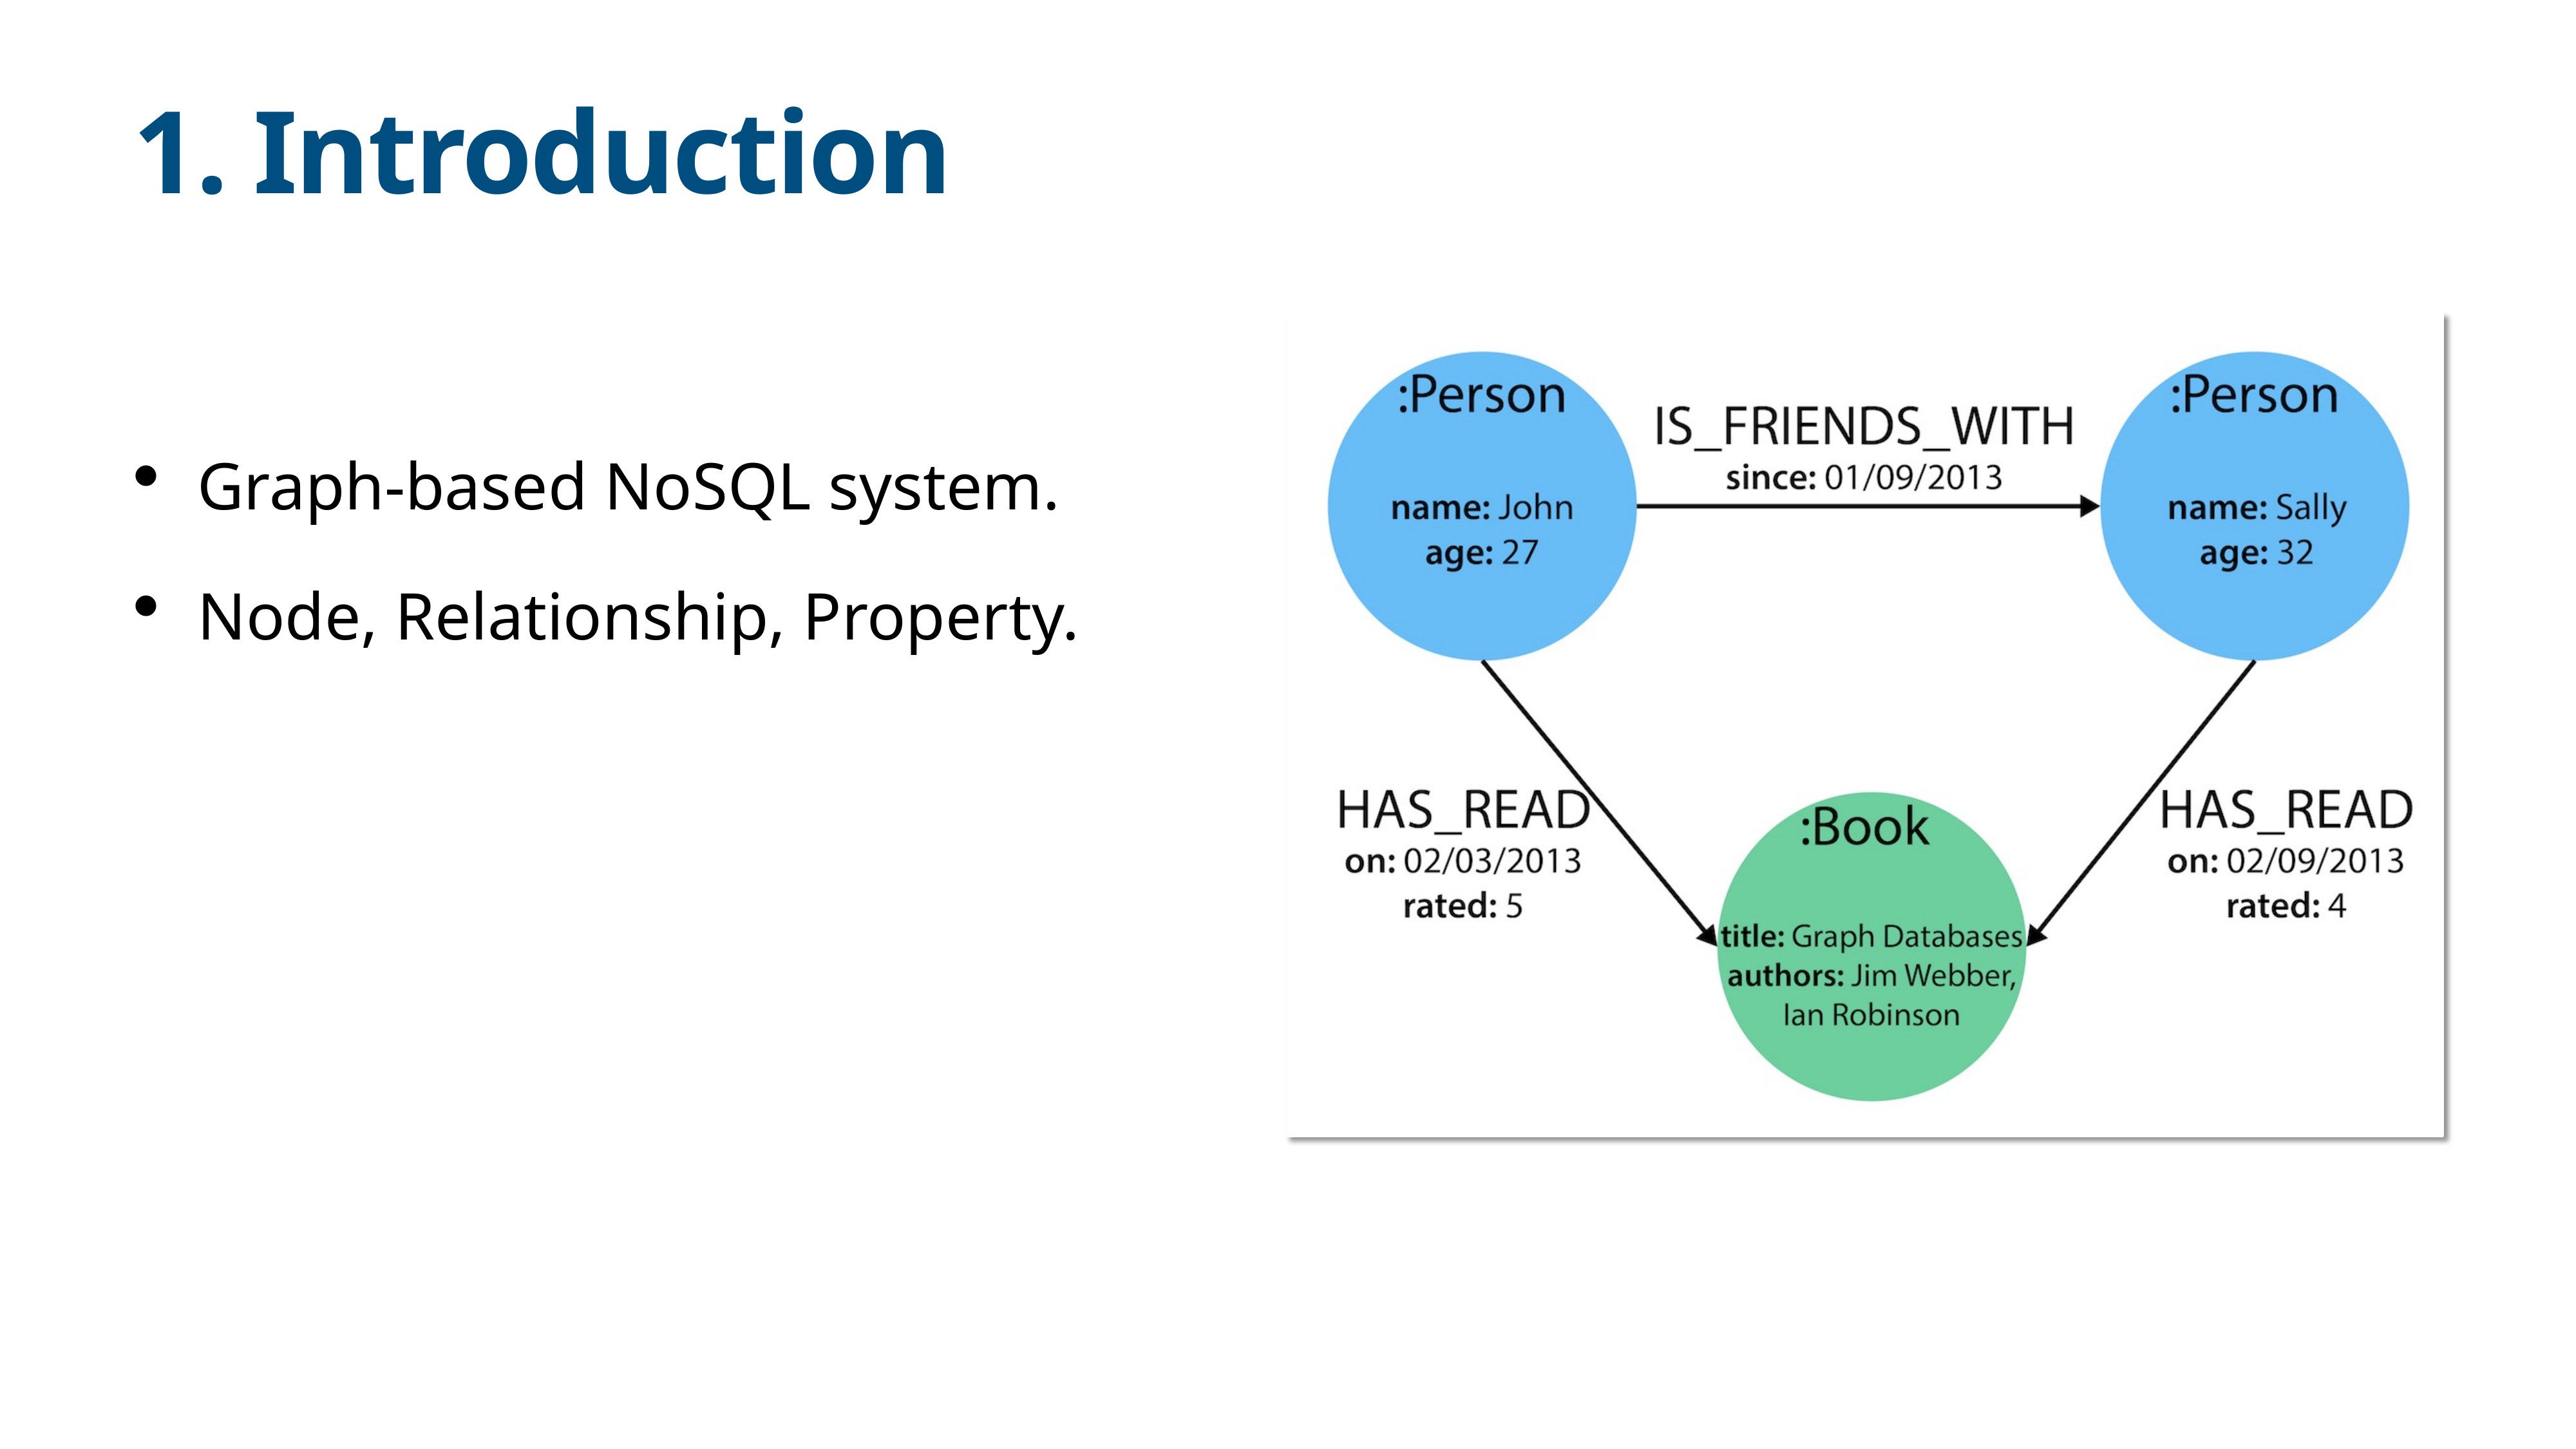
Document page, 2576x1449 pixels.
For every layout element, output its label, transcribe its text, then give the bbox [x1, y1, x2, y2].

picture [1287, 314, 2442, 1135]
list Graph-based NoSQL system. Node, Relationship, Property. [127, 448, 1161, 1321]
title 1. Introduction [127, 100, 1161, 253]
